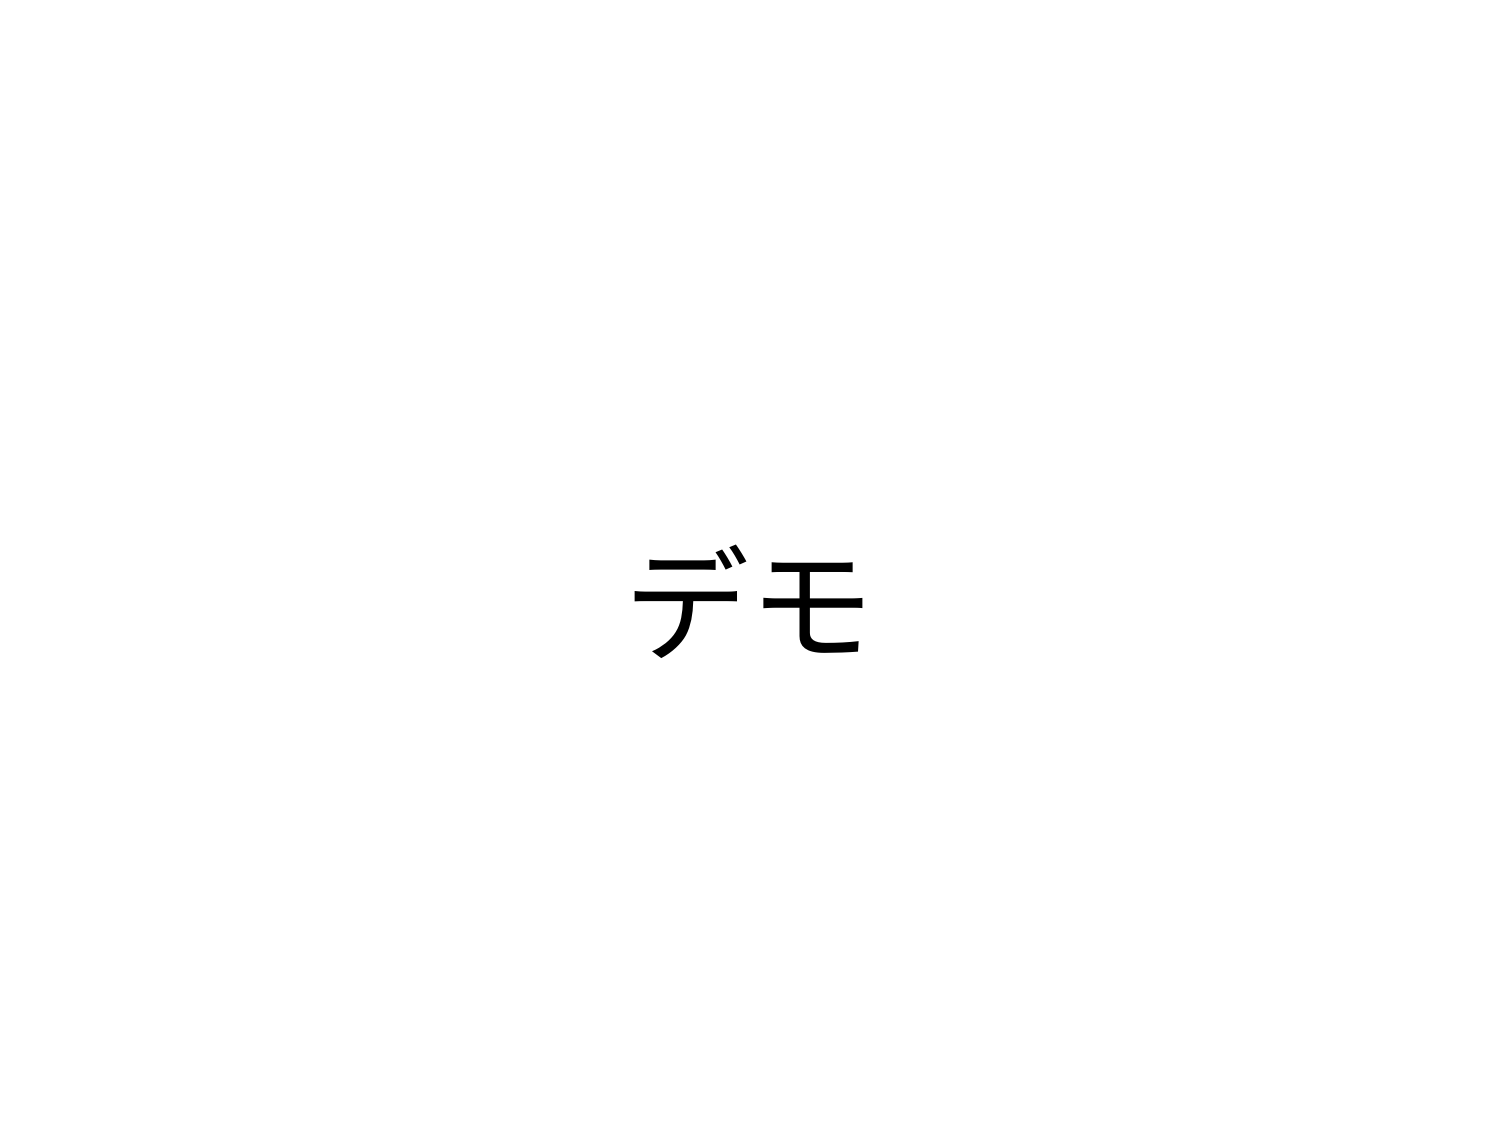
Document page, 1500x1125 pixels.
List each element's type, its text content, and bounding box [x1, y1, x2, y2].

title デモ [102, 218, 1397, 686]
